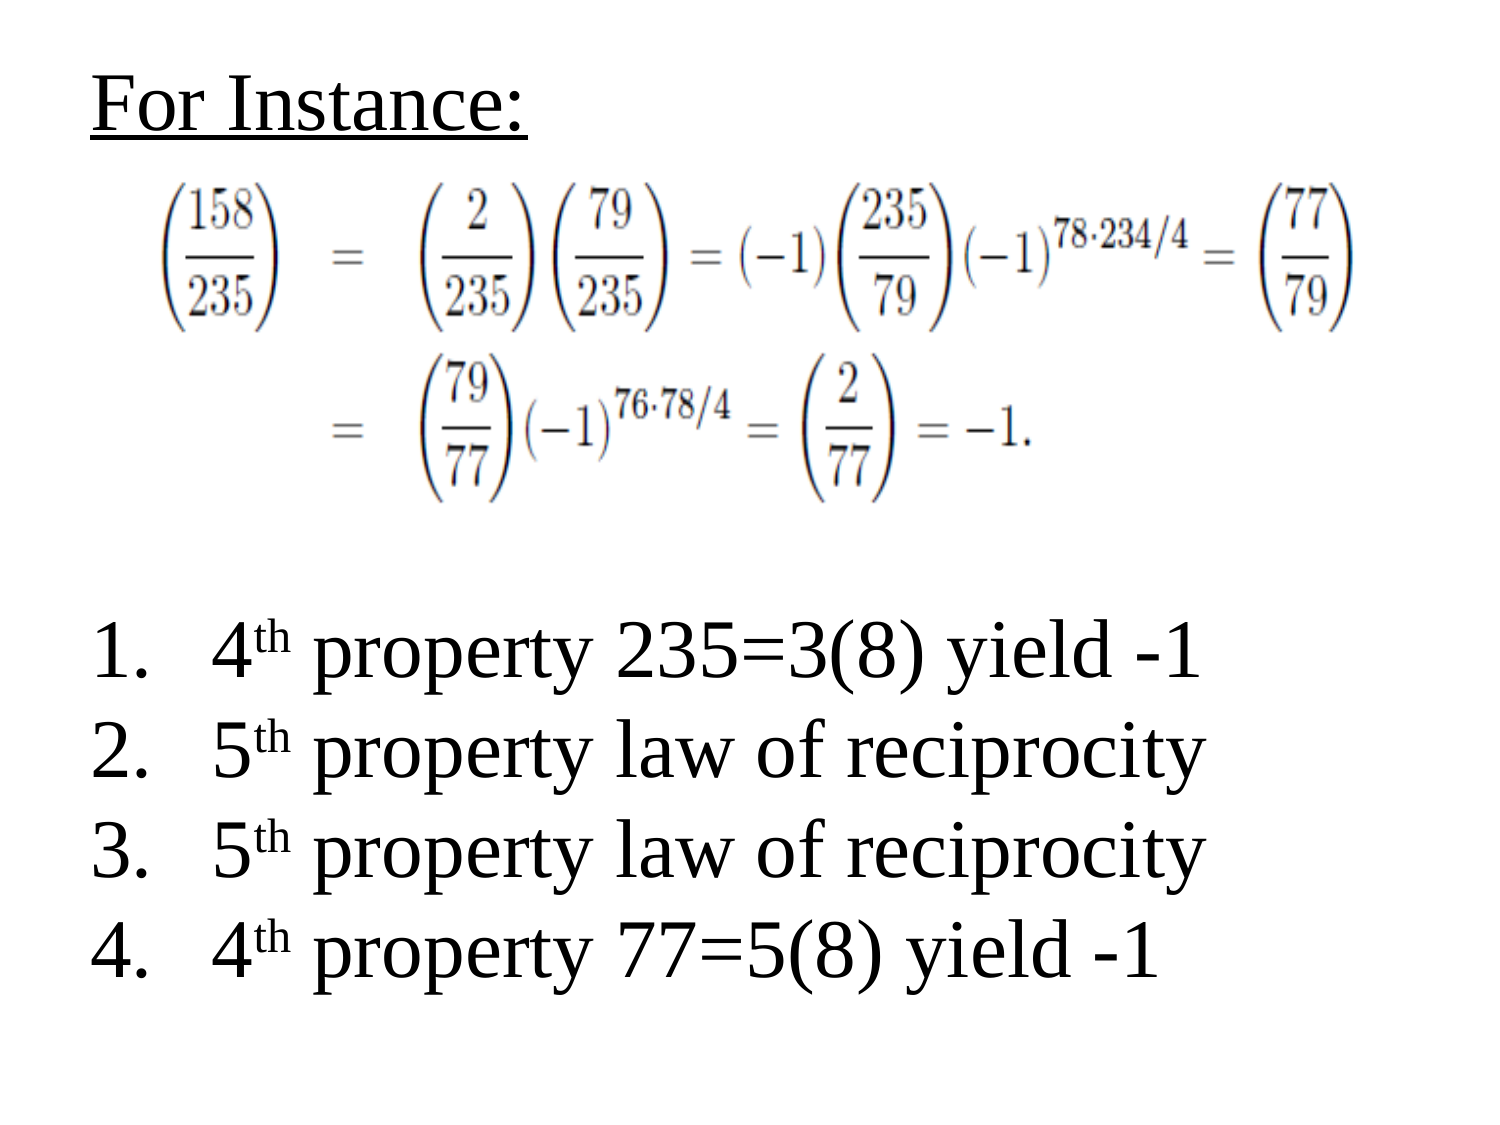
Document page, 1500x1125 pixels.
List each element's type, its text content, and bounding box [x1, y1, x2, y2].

picture [137, 162, 1388, 526]
text_box 4th property 235=3(8) yield -1 5th property law of reciprocity 5th property law of reciprocity 4th property 77=5(8) yield -1 [75, 537, 1450, 1050]
title For Instance: [74, 44, 1426, 151]
